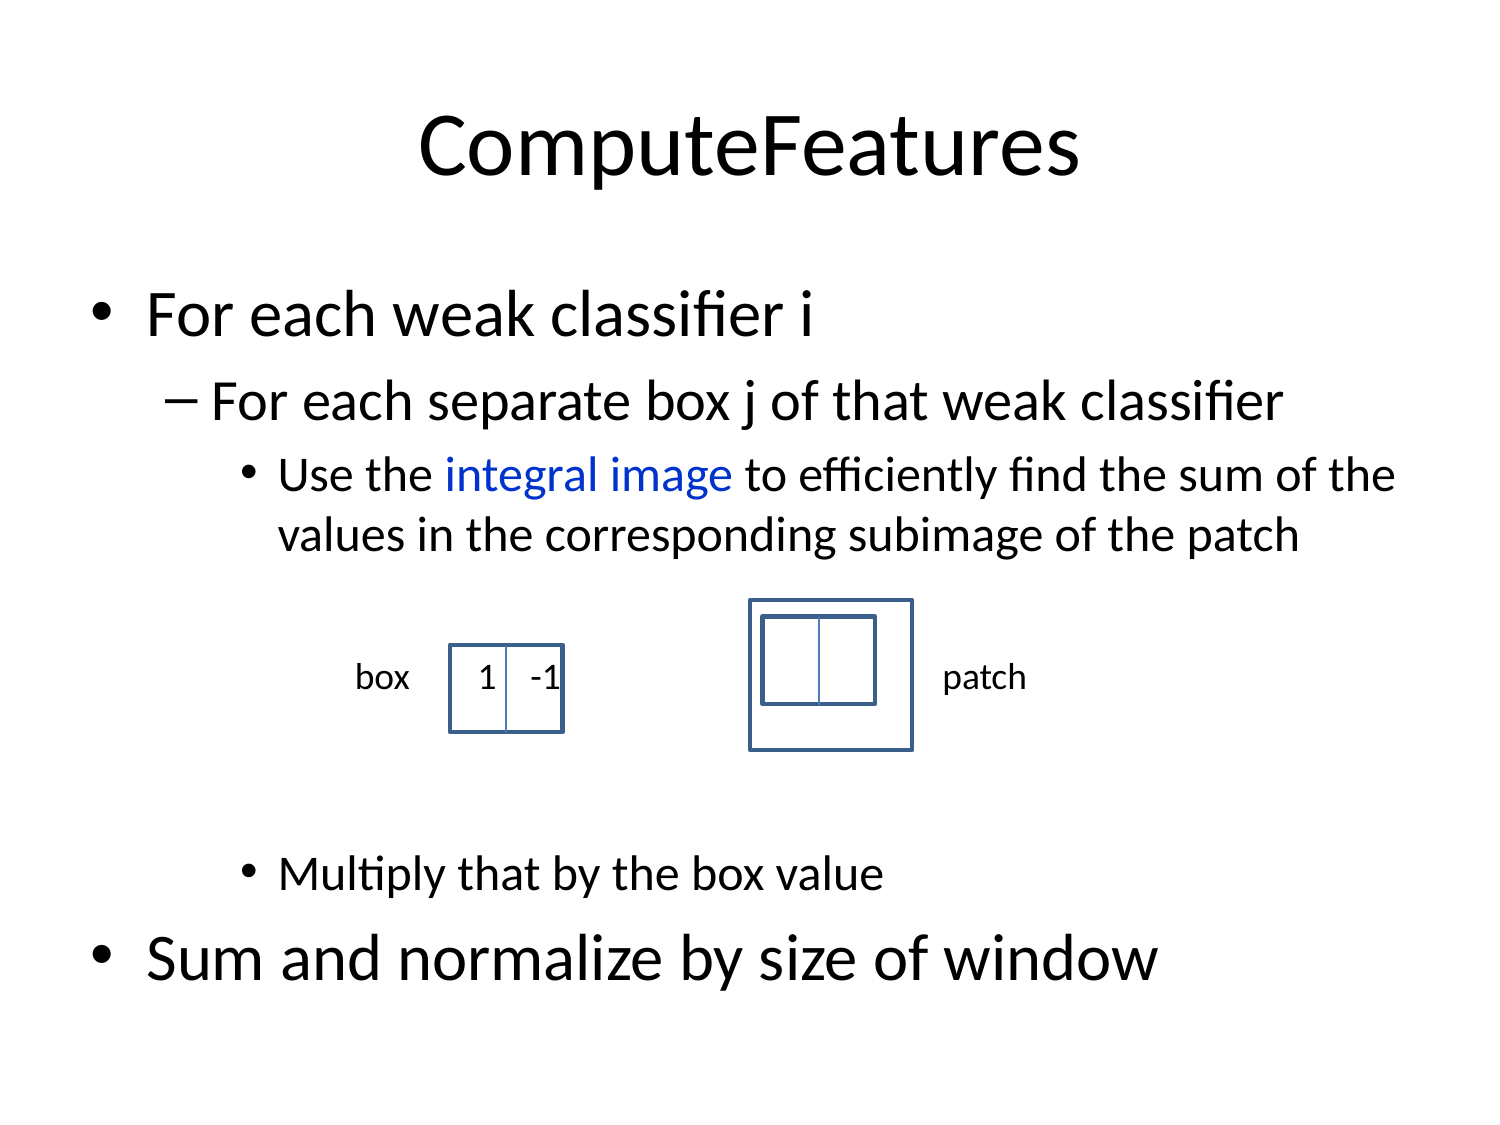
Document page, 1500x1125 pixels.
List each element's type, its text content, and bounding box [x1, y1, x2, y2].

text_box [760, 614, 877, 706]
list For each weak classifier i For each separate box j of that weak classifier Use the integral image to efficiently find the sum of the values in the corresponding subimage of the patch Multiply that by the box value Sum and normalize by size of window [75, 262, 1425, 1005]
text_box [748, 598, 914, 752]
text_box [510, 705, 565, 734]
text_box box 1 -1 patch [914, 644, 1044, 705]
title ComputeFeatures [75, 45, 1425, 233]
text_box box 1 -1 patch [340, 644, 748, 705]
text_box [448, 705, 501, 734]
